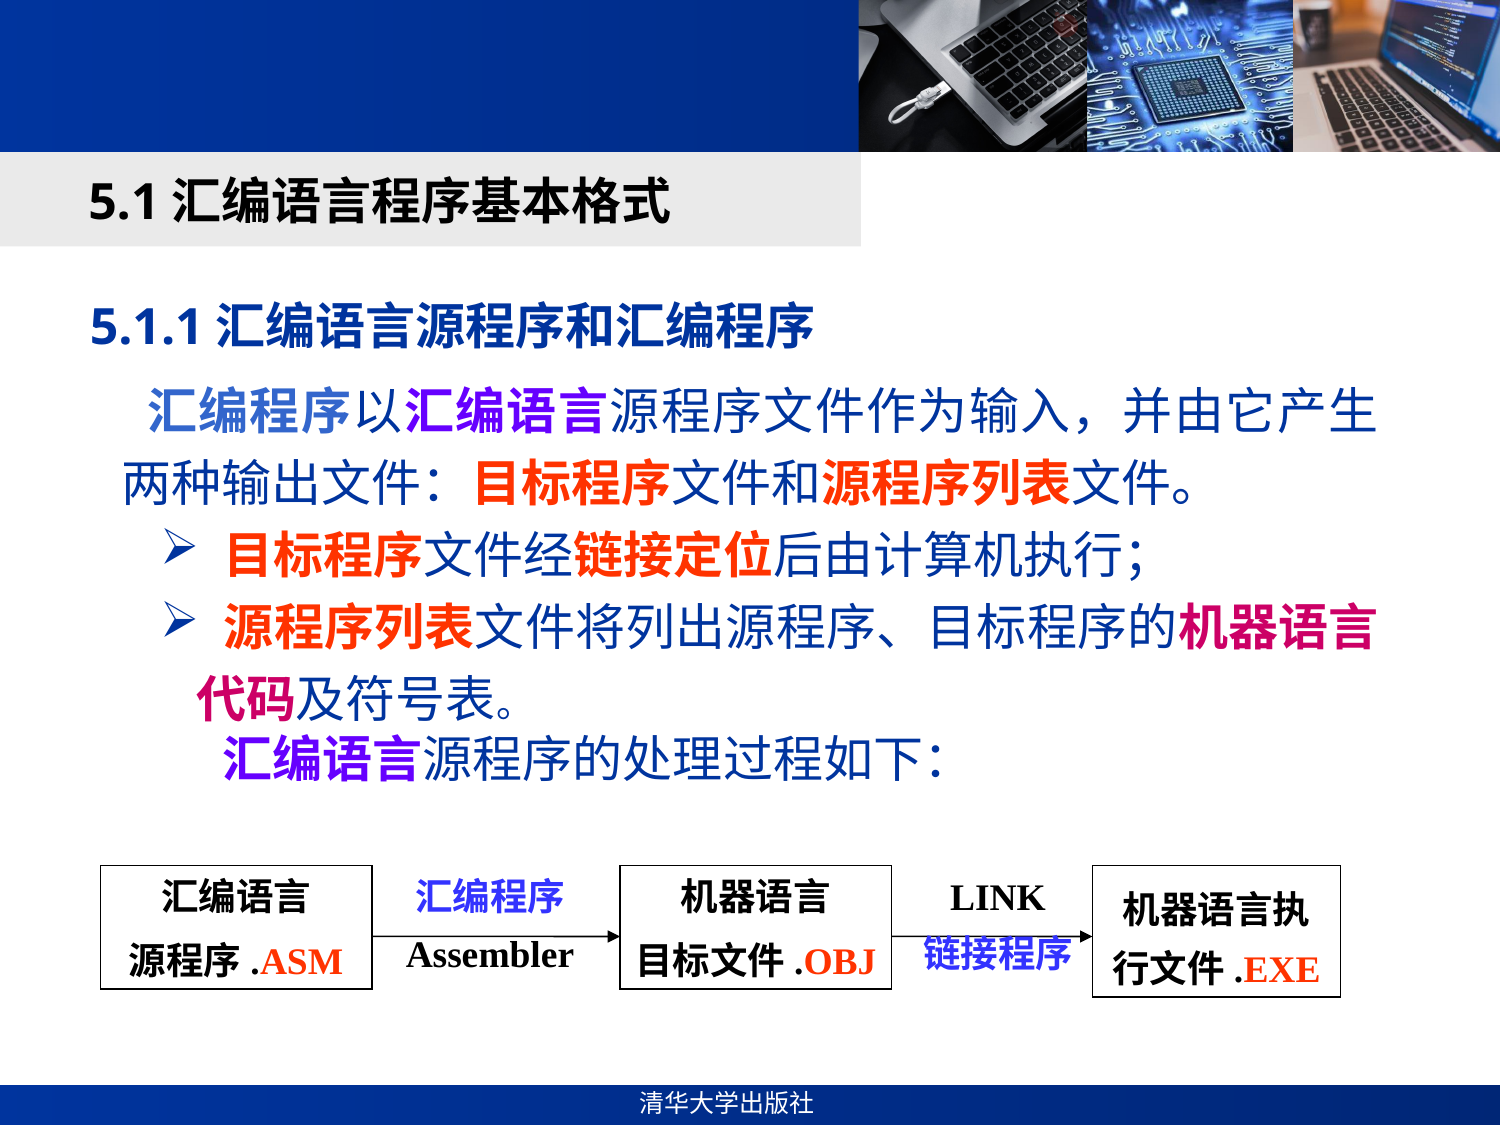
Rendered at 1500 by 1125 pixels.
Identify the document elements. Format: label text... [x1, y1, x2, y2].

text_box 汇编语言 源程序.ASM [100, 865, 372, 990]
text_box 汇编程序 Assembler [372, 937, 609, 983]
text_box 汇编程序 Assembler [372, 865, 609, 936]
text_box 机器语言执行文件.EXE [1092, 865, 1341, 998]
text_box [372, 930, 620, 943]
picture [858, 0, 1500, 152]
text_box 机器语言 目标文件.OBJ [620, 865, 892, 990]
text_box 汇编程序以汇编语言源程序文件作为输入，并由它产生两种输出文件：目标程序文件和源程序列表文件。 目标程序文件经链接定位后由计算机执行； 源程序列表文件将列出源程序、目标程序的机器语言代码及符号表。 汇编语言源程序的处理过程如下： [106, 359, 1394, 795]
list 5.1汇编语言程序基本格式 [73, 162, 1031, 247]
text_box LINK 链接程序 [891, 865, 1092, 983]
list 5.1.1汇编语言源程序和汇编程序 [75, 257, 1425, 350]
